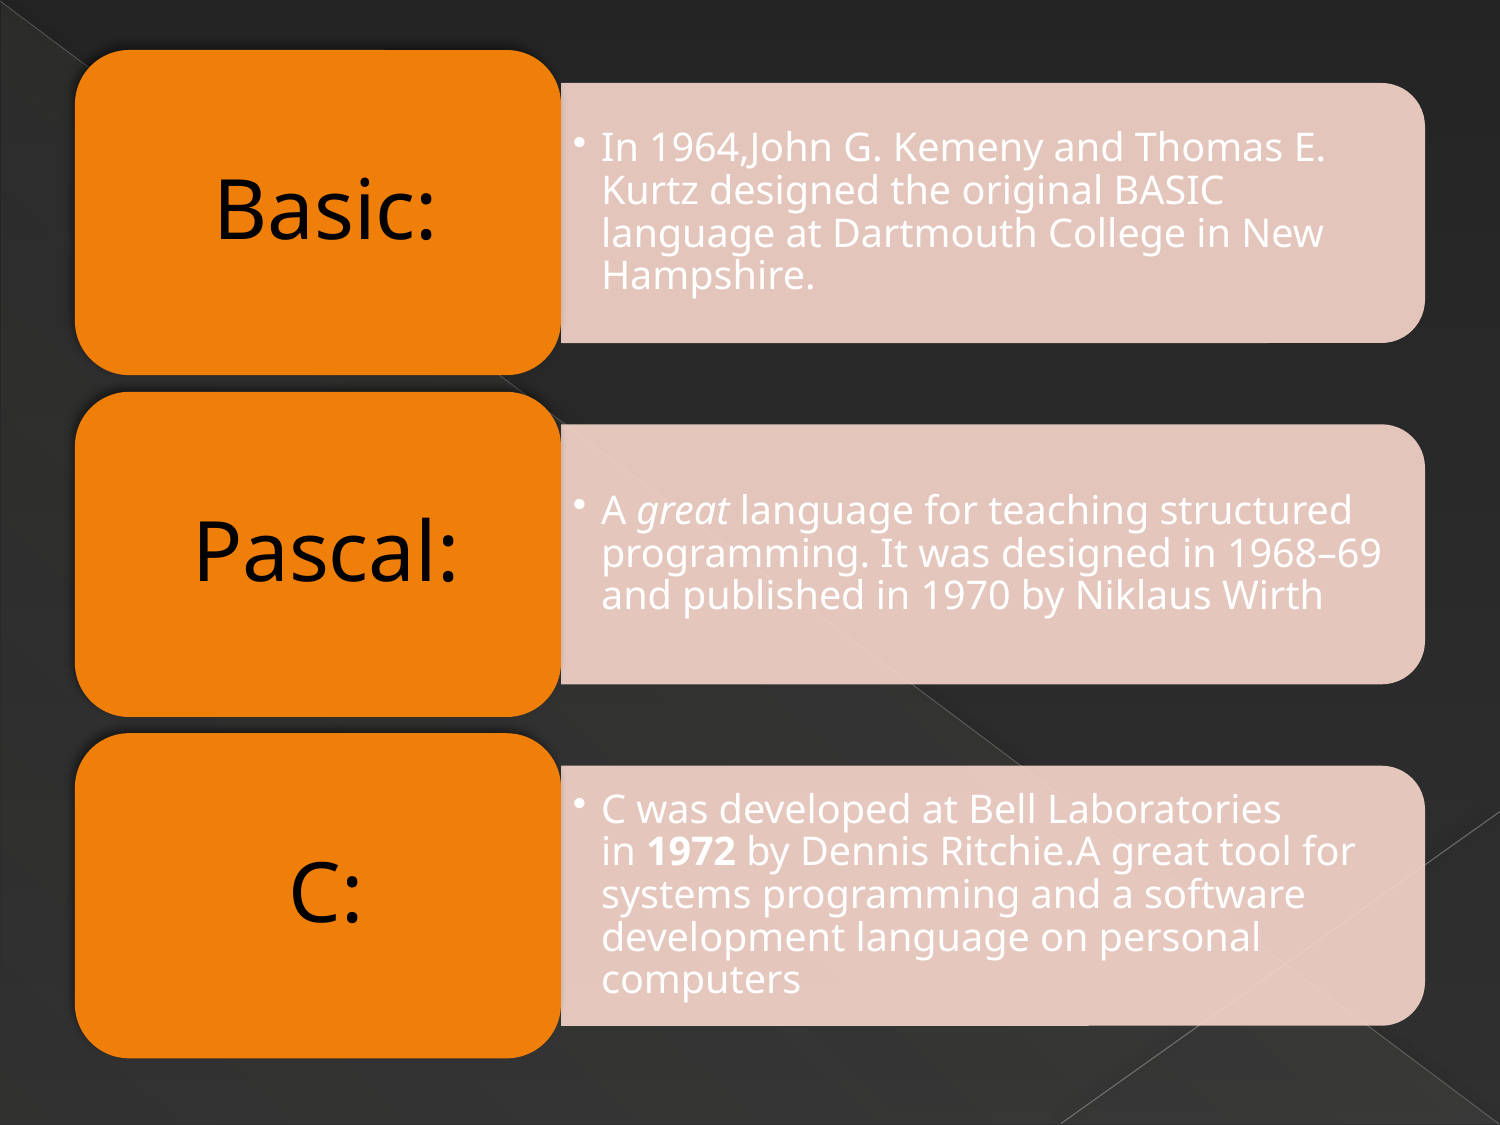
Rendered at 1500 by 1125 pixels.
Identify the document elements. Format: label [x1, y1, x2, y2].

list [74, 49, 1426, 1060]
